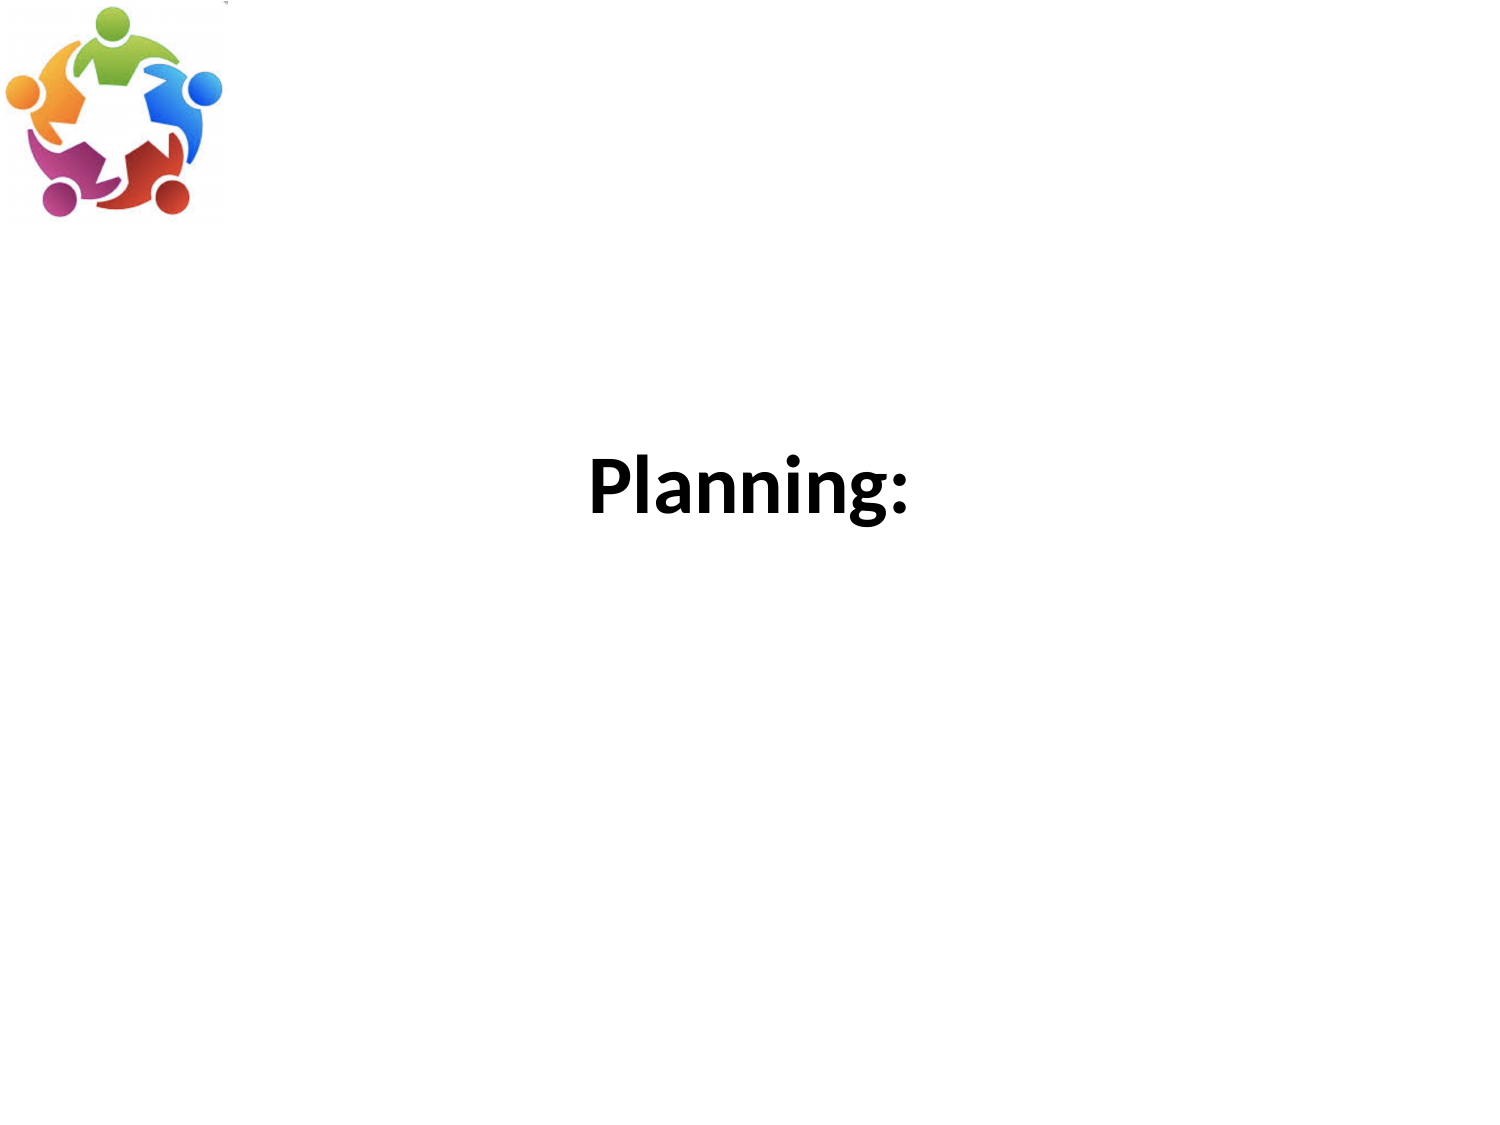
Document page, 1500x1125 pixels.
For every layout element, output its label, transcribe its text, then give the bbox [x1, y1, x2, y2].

picture [0, 1, 228, 225]
title Planning: [75, 386, 1425, 575]
